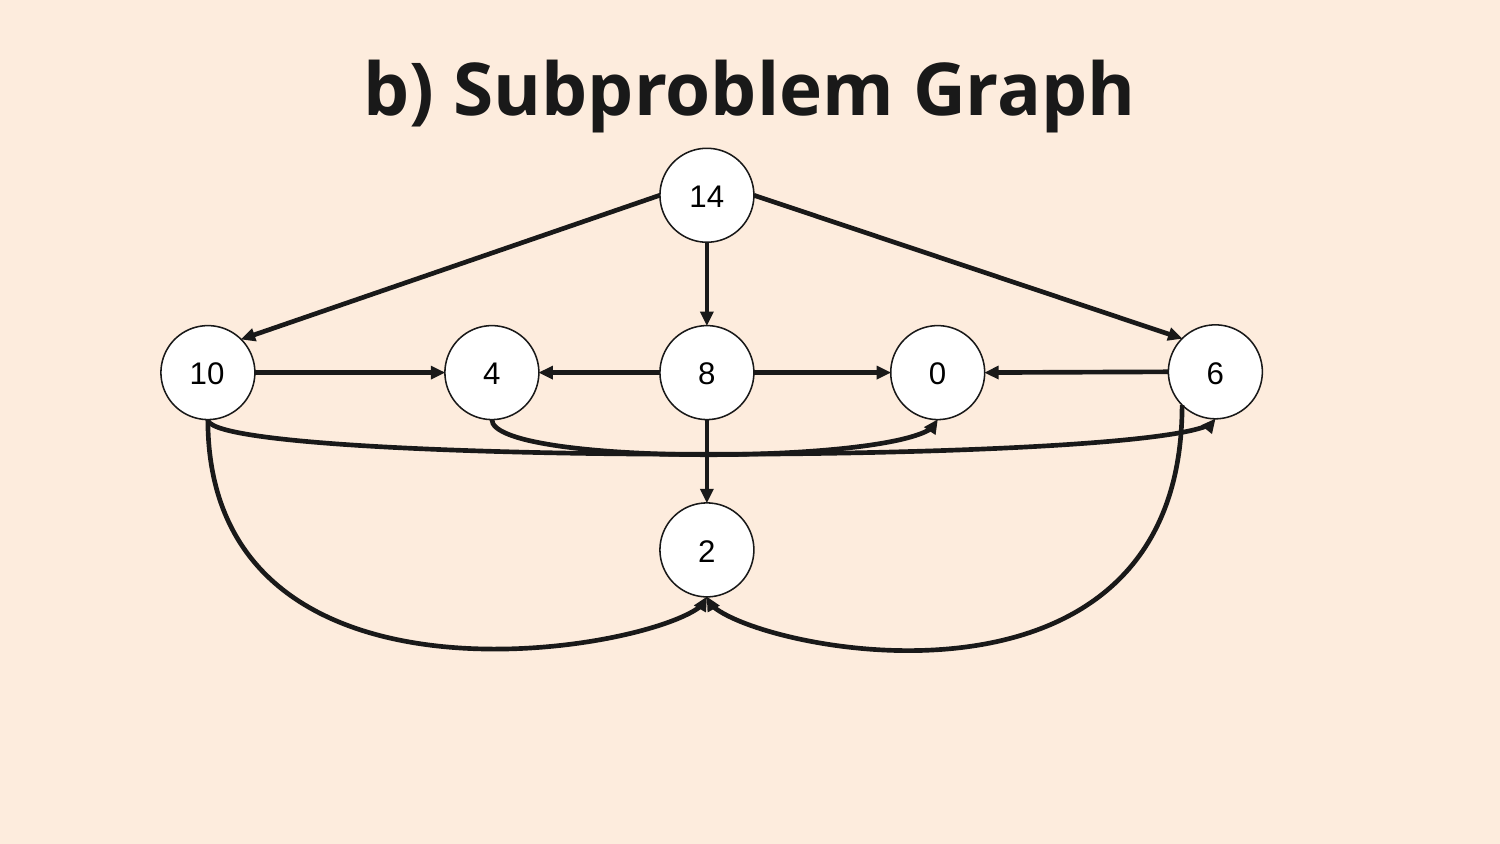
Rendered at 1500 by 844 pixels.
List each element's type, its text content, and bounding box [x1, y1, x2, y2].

title b) Subproblem Graph [718, 27, 1382, 122]
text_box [240, 194, 661, 340]
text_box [848, 263, 1041, 739]
title b) Subproblem Graph [118, 27, 705, 122]
text_box 8 [720, 327, 754, 418]
text_box 2 [720, 504, 754, 595]
text_box 14 [660, 148, 705, 243]
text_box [753, 194, 1183, 339]
text_box 10 [160, 325, 255, 420]
text_box 6 [1168, 324, 1263, 419]
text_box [368, 258, 547, 758]
text_box 14 [718, 149, 754, 241]
text_box 8 [660, 325, 705, 420]
text_box 2 [659, 503, 705, 597]
